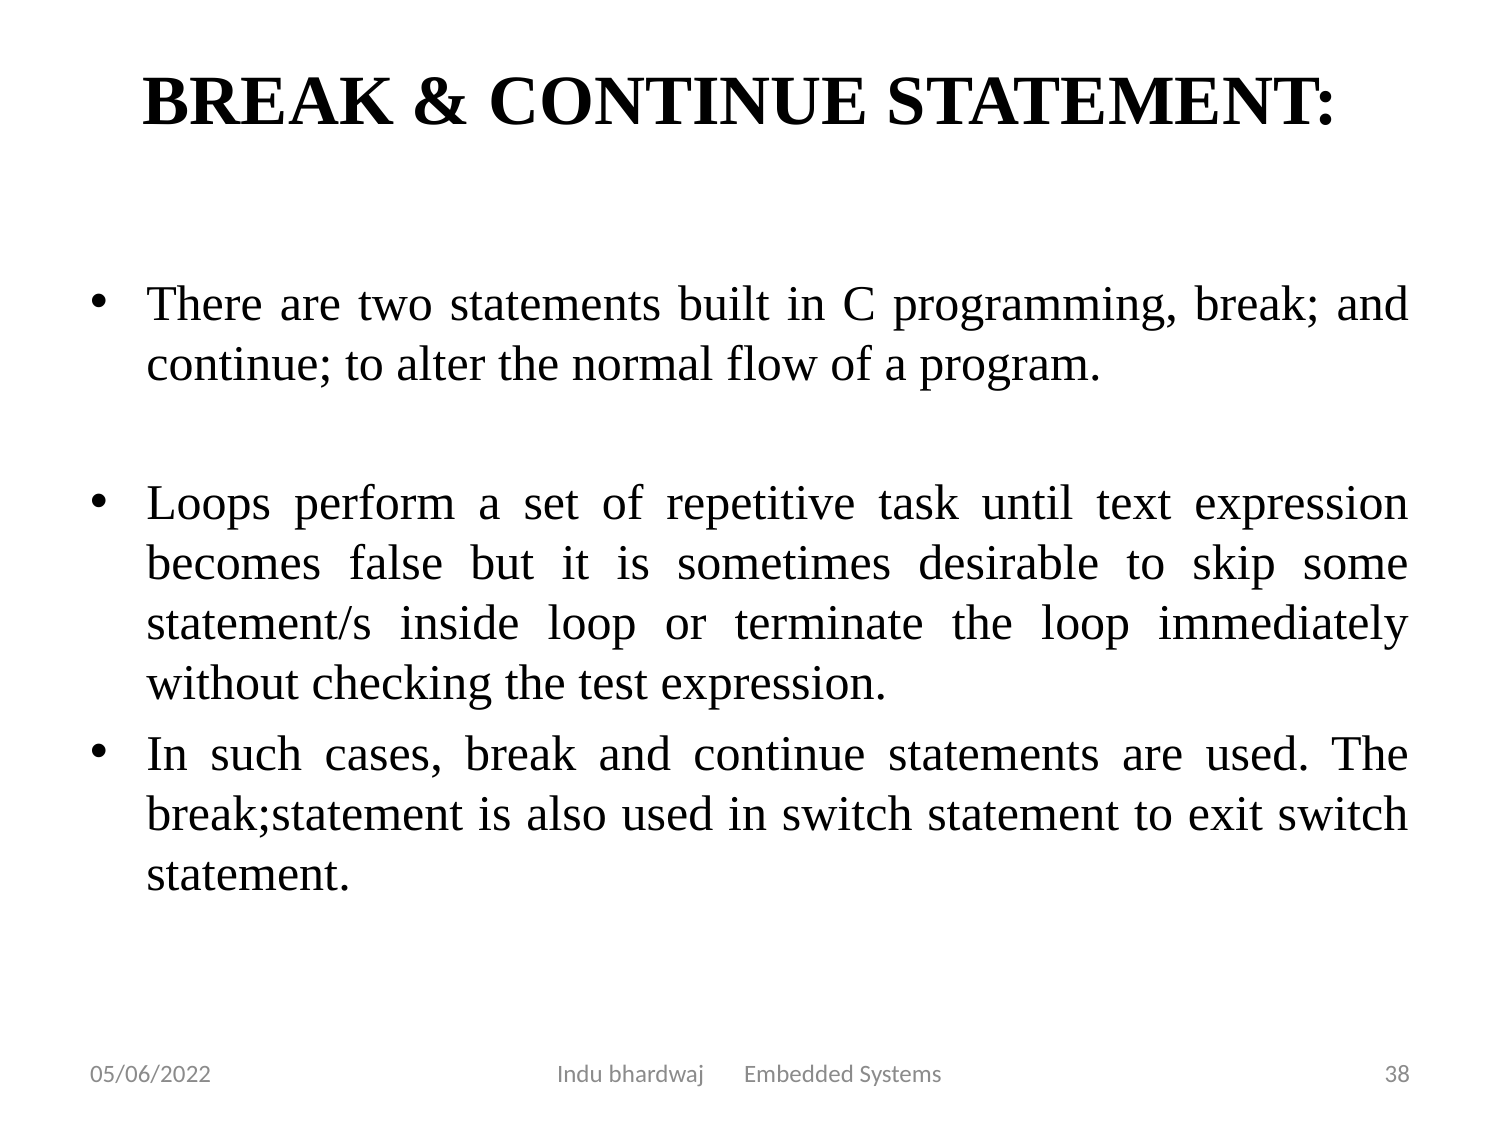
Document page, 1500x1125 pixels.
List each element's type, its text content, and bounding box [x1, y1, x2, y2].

title BREAK & CONTINUE STATEMENT: [75, 45, 1425, 233]
footer Indu bhardwaj Embedded Systems [512, 1042, 988, 1103]
list There are two statements built in C programming, break; and continue; to alter the normal flow of a program. Loops perform a set of repetitive task until text expression becomes false but it is sometimes desirable to skip some statement/s inside loop or terminate the loop immediately without checking the test expression. In such cases, break and continue statements are used. The break;statement is also used in switch statement to exit switch statement. [75, 262, 1425, 1005]
slide_number 38 [1074, 1042, 1425, 1103]
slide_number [75, 1042, 425, 1103]
